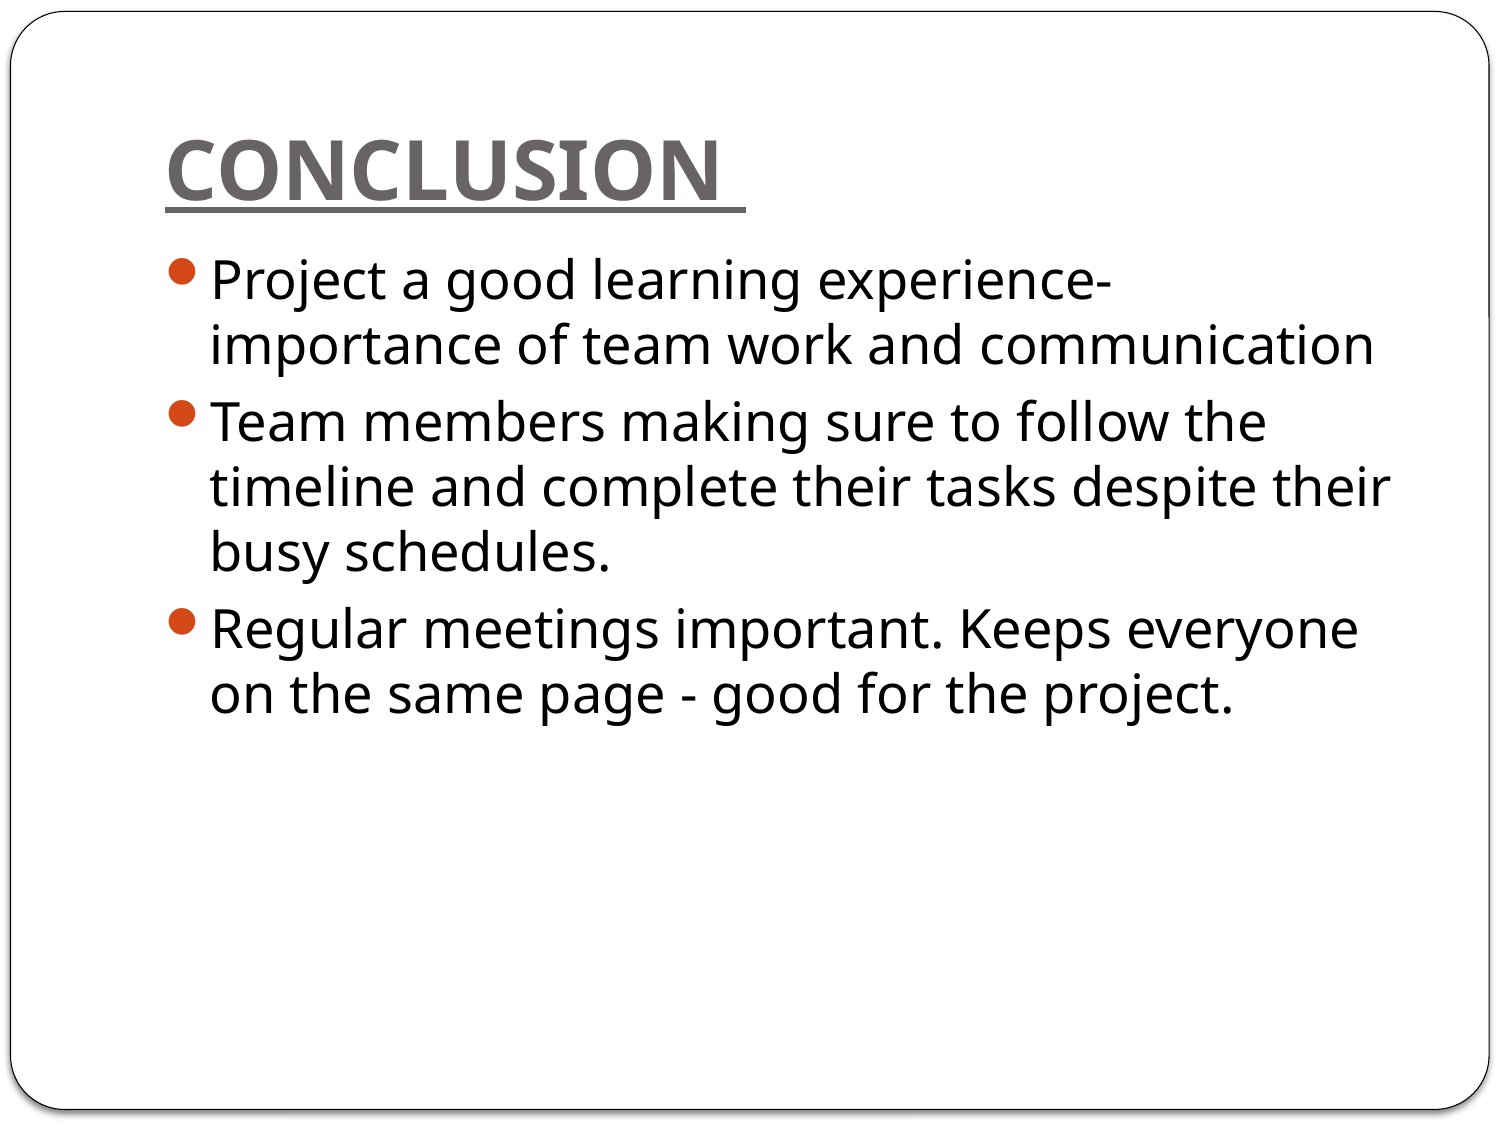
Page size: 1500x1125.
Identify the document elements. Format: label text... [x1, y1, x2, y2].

list Project a good learning experience- importance of team work and communication Team members making sure to follow the timeline and complete their tasks despite their busy schedules. Regular meetings important. Keeps everyone on the same page - good for the project. [150, 237, 1425, 988]
title CONCLUSION [150, 45, 1425, 233]
